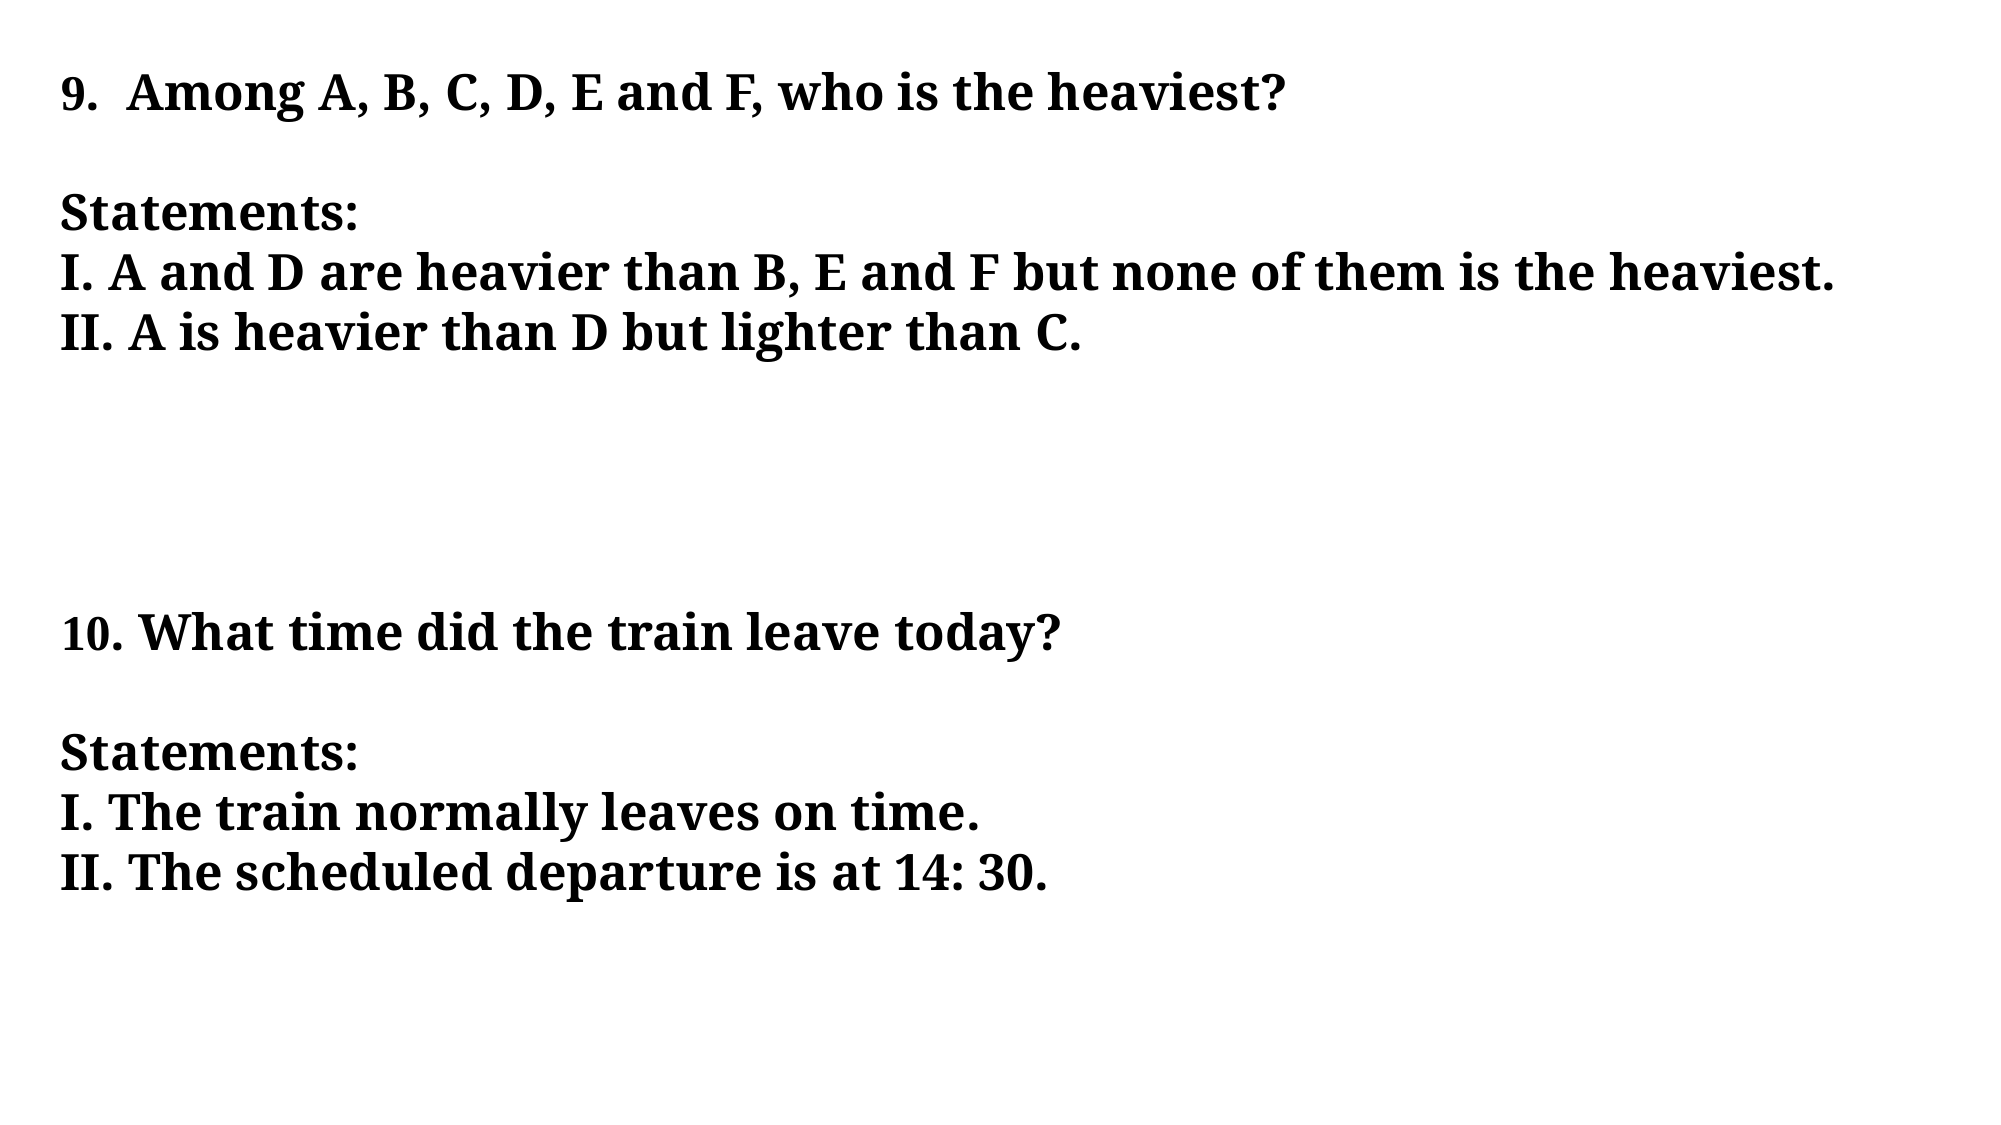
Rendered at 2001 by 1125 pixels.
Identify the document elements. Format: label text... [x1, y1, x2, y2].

text_box 9. Among A, B, C, D, E and F, who is the heaviest? Statements: I. A and D are heavier than B, E and F but none of them is the heaviest. II. A is heavier than D but lighter than C. 10. What time did the train leave today? Statements: I. The train normally leaves on time. II. The scheduled departure is at 14: 30. [46, 53, 1877, 954]
